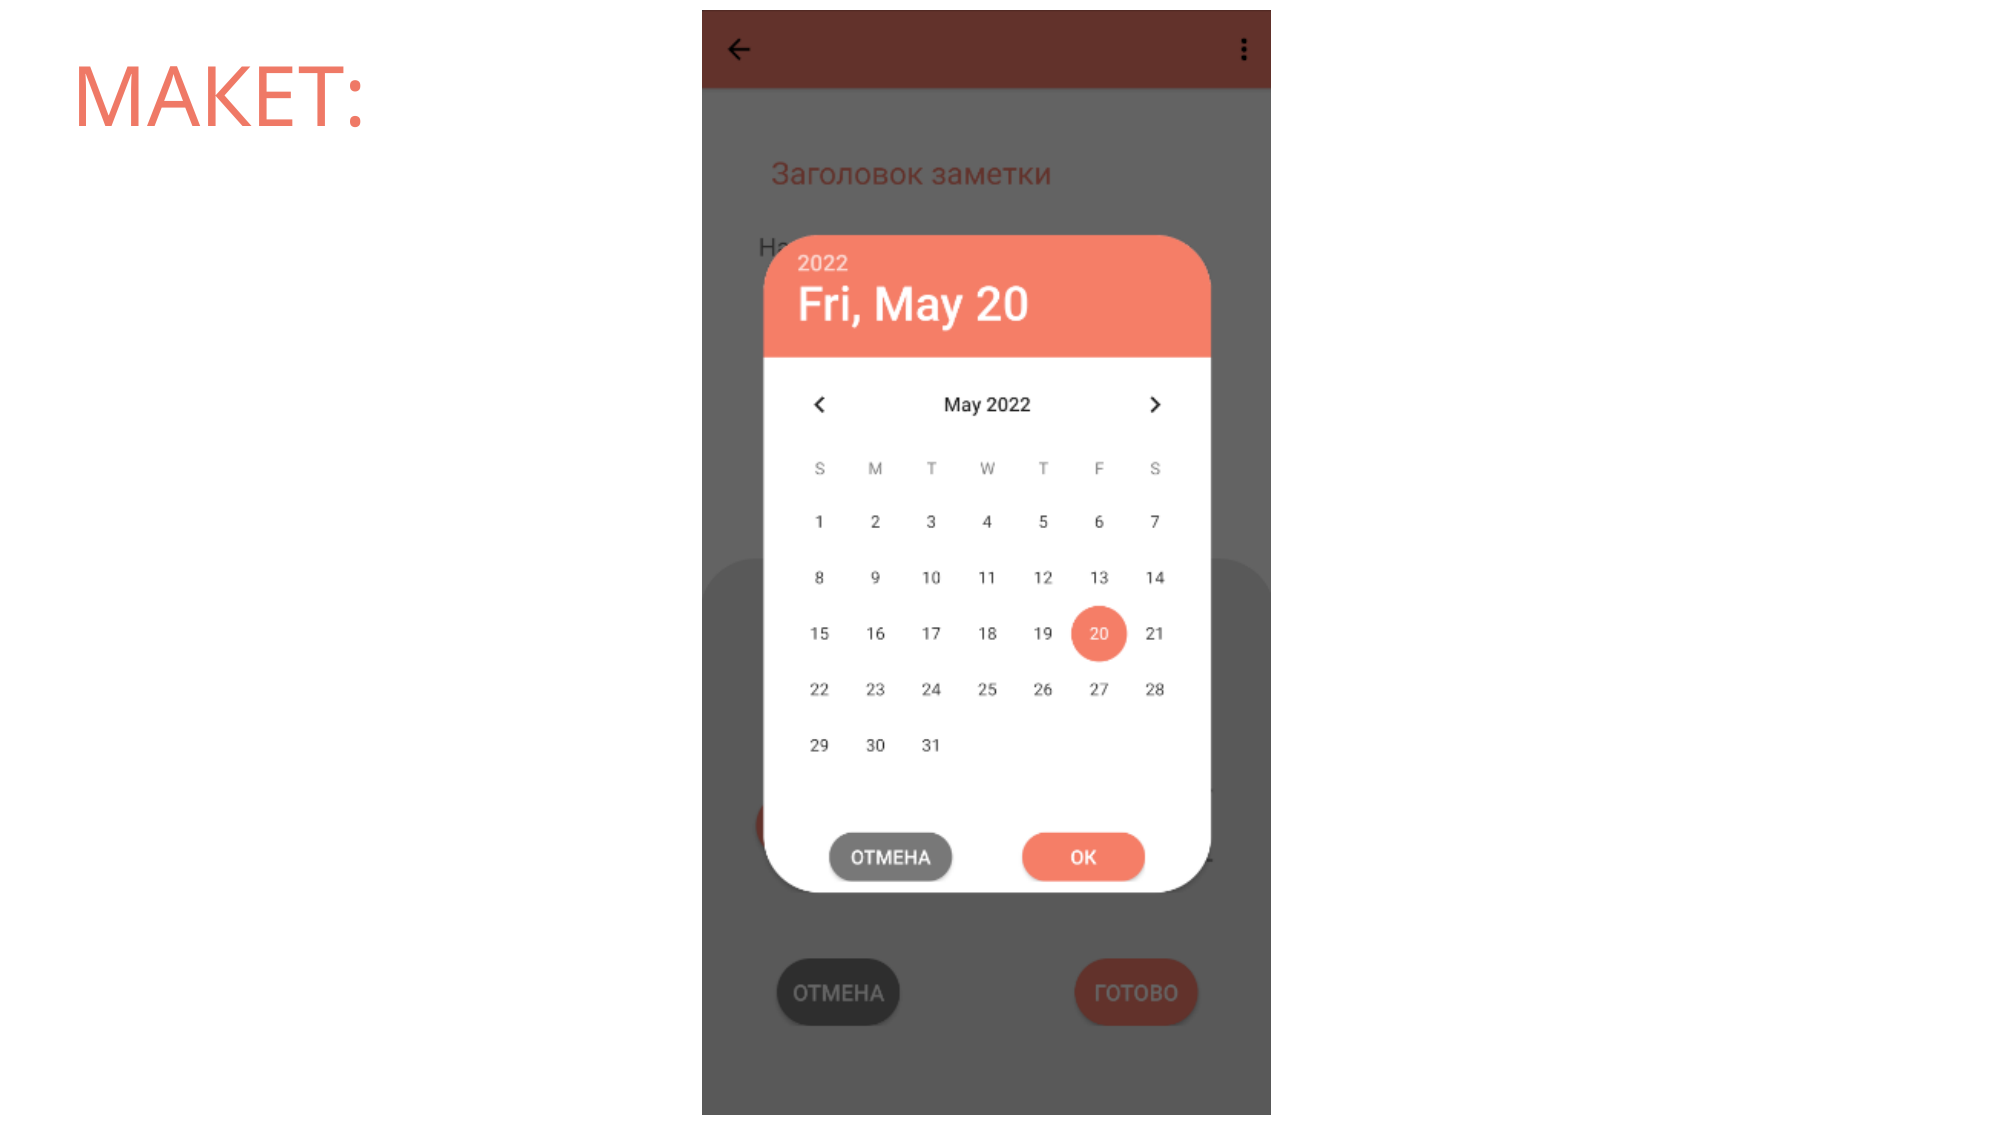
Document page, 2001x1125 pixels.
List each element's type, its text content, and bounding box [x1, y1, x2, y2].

picture [702, 10, 1271, 1115]
text_box МАКЕТ: [57, 35, 516, 151]
